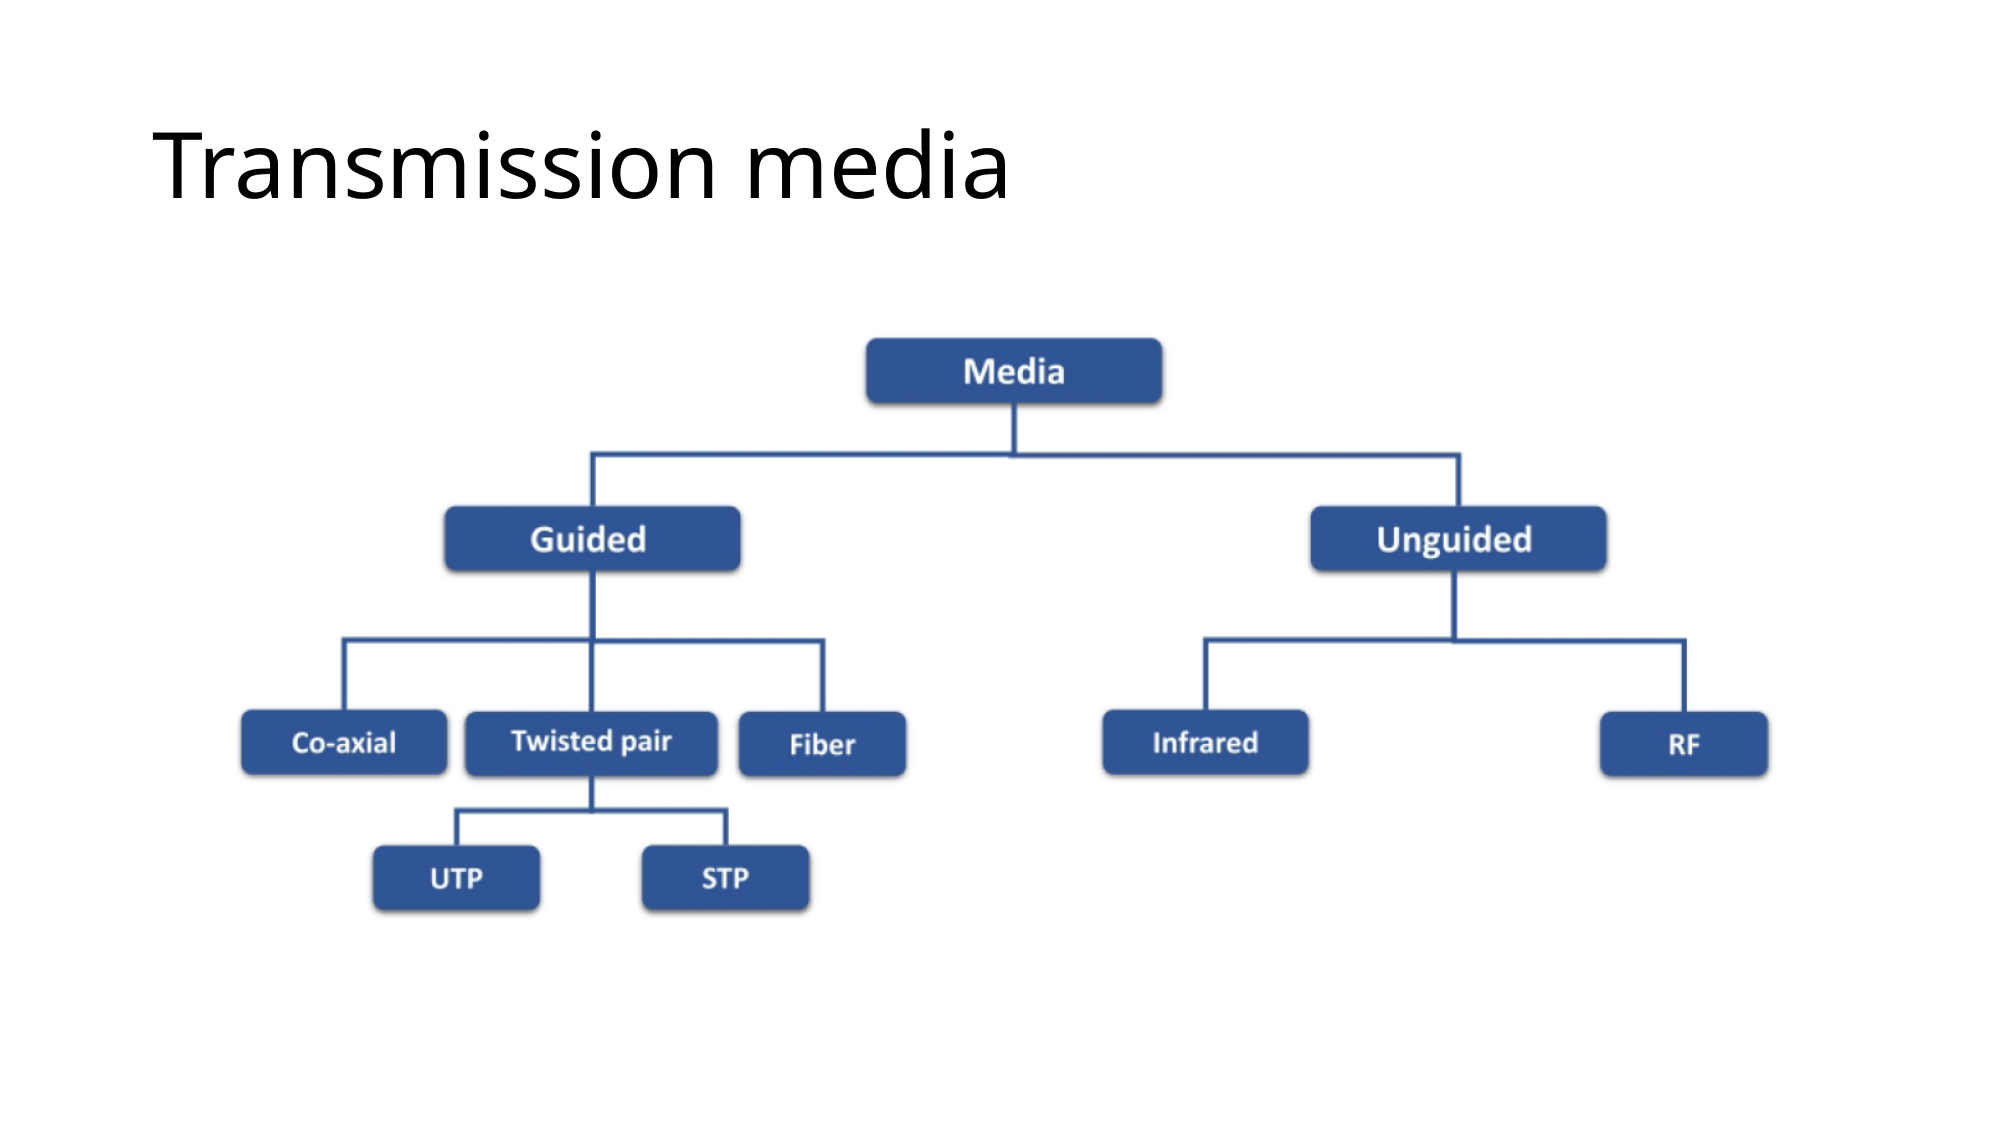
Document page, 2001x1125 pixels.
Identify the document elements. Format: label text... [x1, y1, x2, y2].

picture [202, 312, 1797, 926]
title Transmission media [137, 59, 1863, 278]
